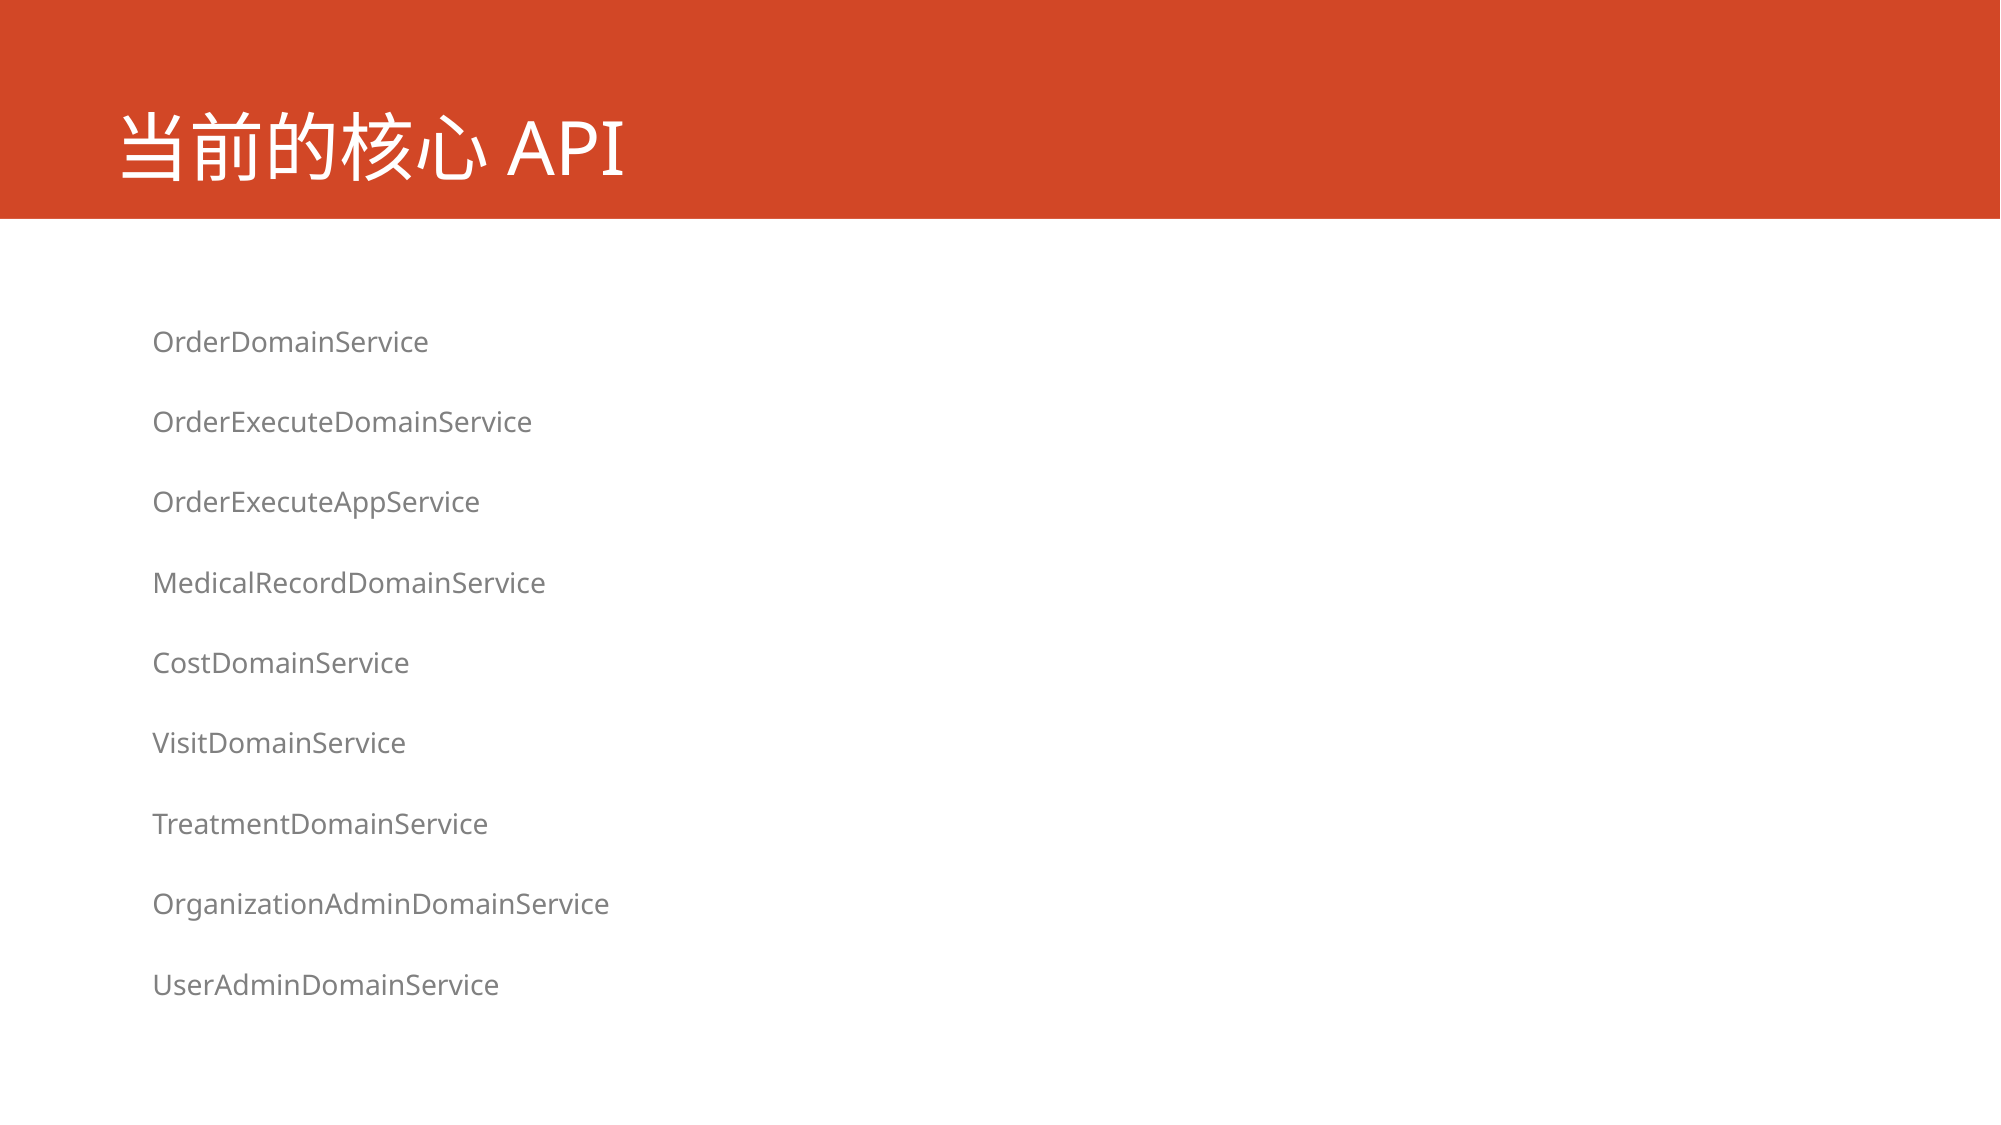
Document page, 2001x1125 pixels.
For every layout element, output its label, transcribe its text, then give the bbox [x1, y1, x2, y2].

title 当前的核心API [99, 0, 1863, 199]
list OrderDomainService OrderExecuteDomainService OrderExecuteAppService MedicalRecordDomainService CostDomainService VisitDomainService TreatmentDomainService OrganizationAdminDomainService UserAdminDomainService [137, 299, 1448, 1014]
